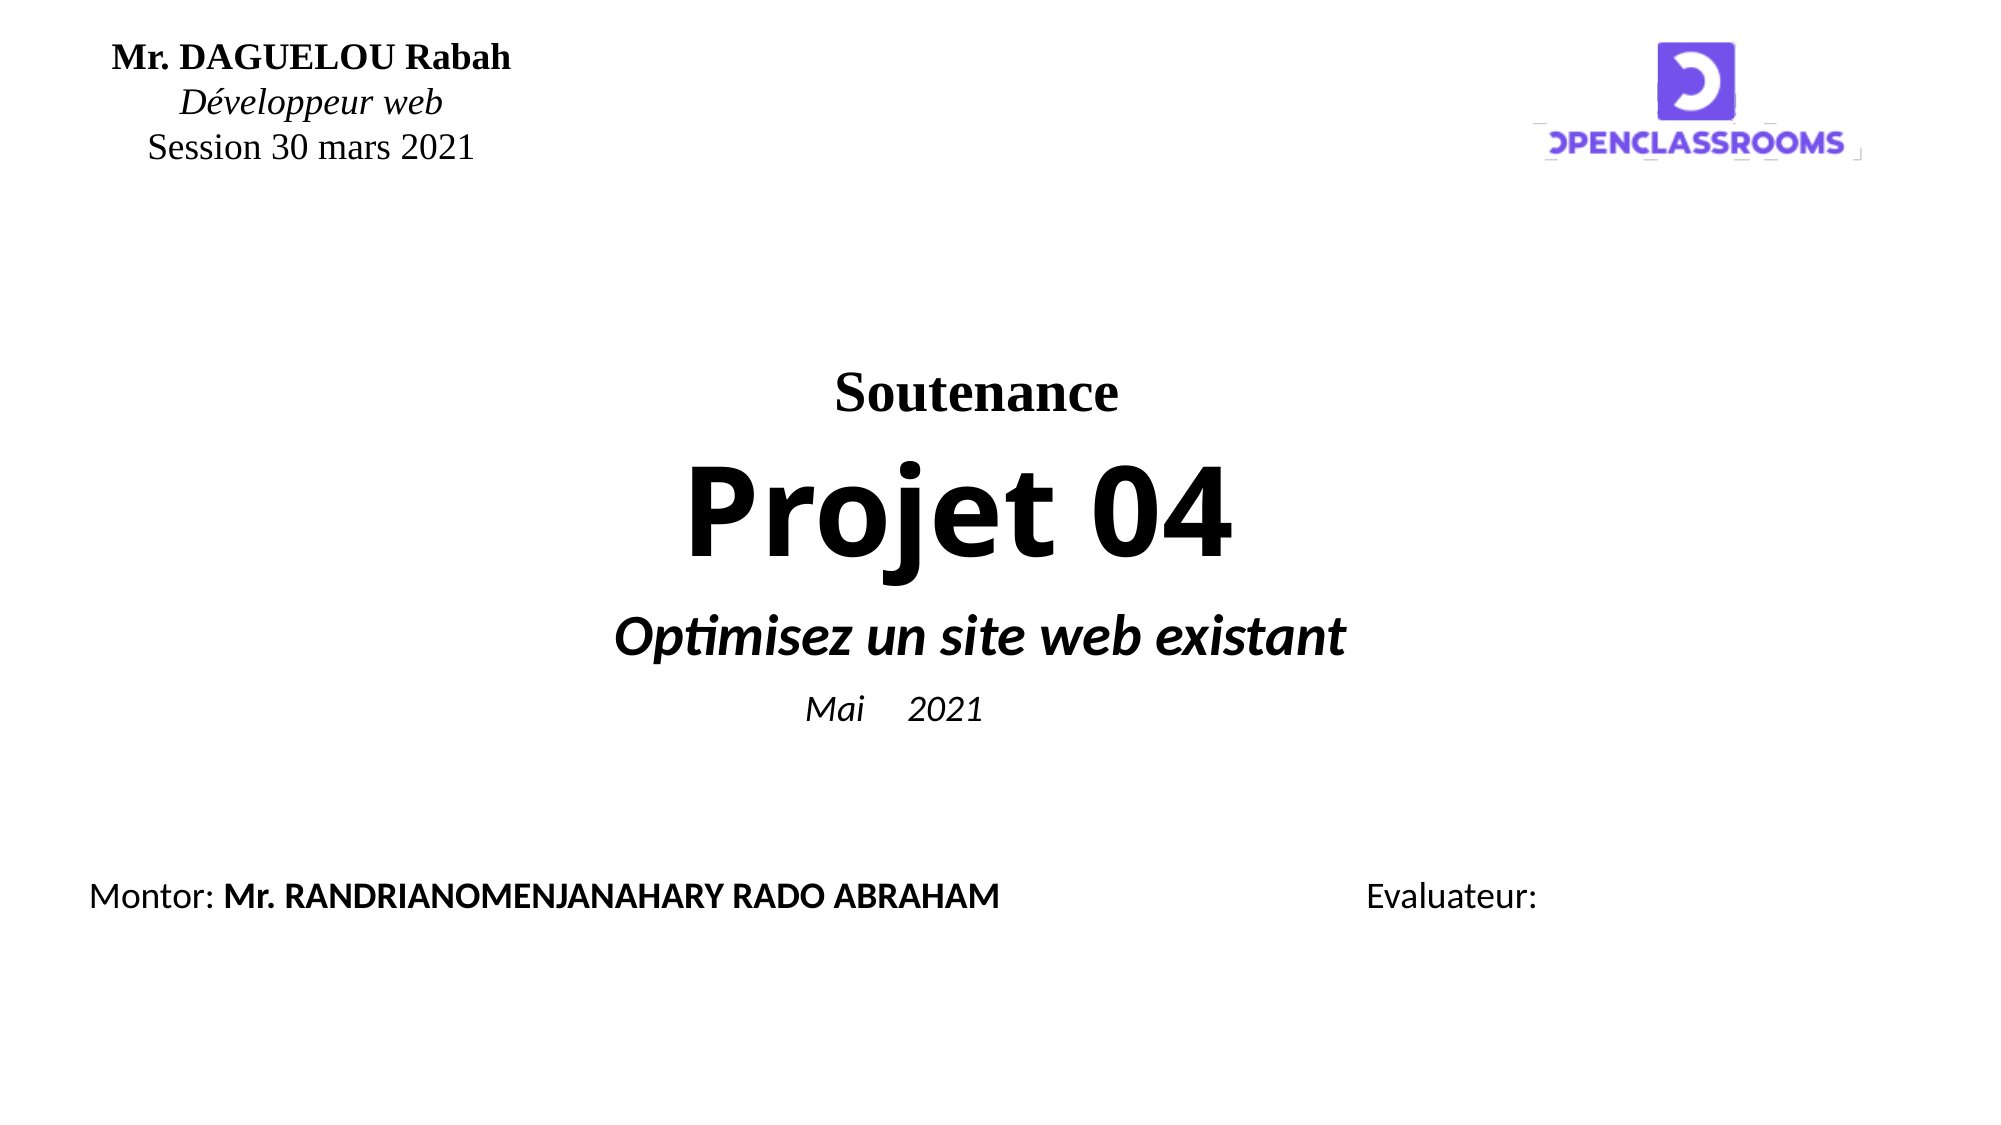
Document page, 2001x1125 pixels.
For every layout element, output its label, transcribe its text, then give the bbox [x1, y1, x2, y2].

subtitle Optimisez un site web existant [230, 597, 1731, 688]
text_box Soutenance [819, 346, 1143, 431]
text_box Evaluateur: [1351, 863, 1895, 924]
text_box Mai 2021 [790, 676, 1172, 737]
text_box Mr. DAGUELOU Rabah Développeur web Session 30 mars 2021 [49, 24, 574, 175]
title Projet 04 [207, 431, 1708, 591]
picture [1477, 0, 1916, 212]
text_box Montor: Mr. RANDRIANOMENJANAHARY RADO ABRAHAM [74, 863, 1029, 924]
